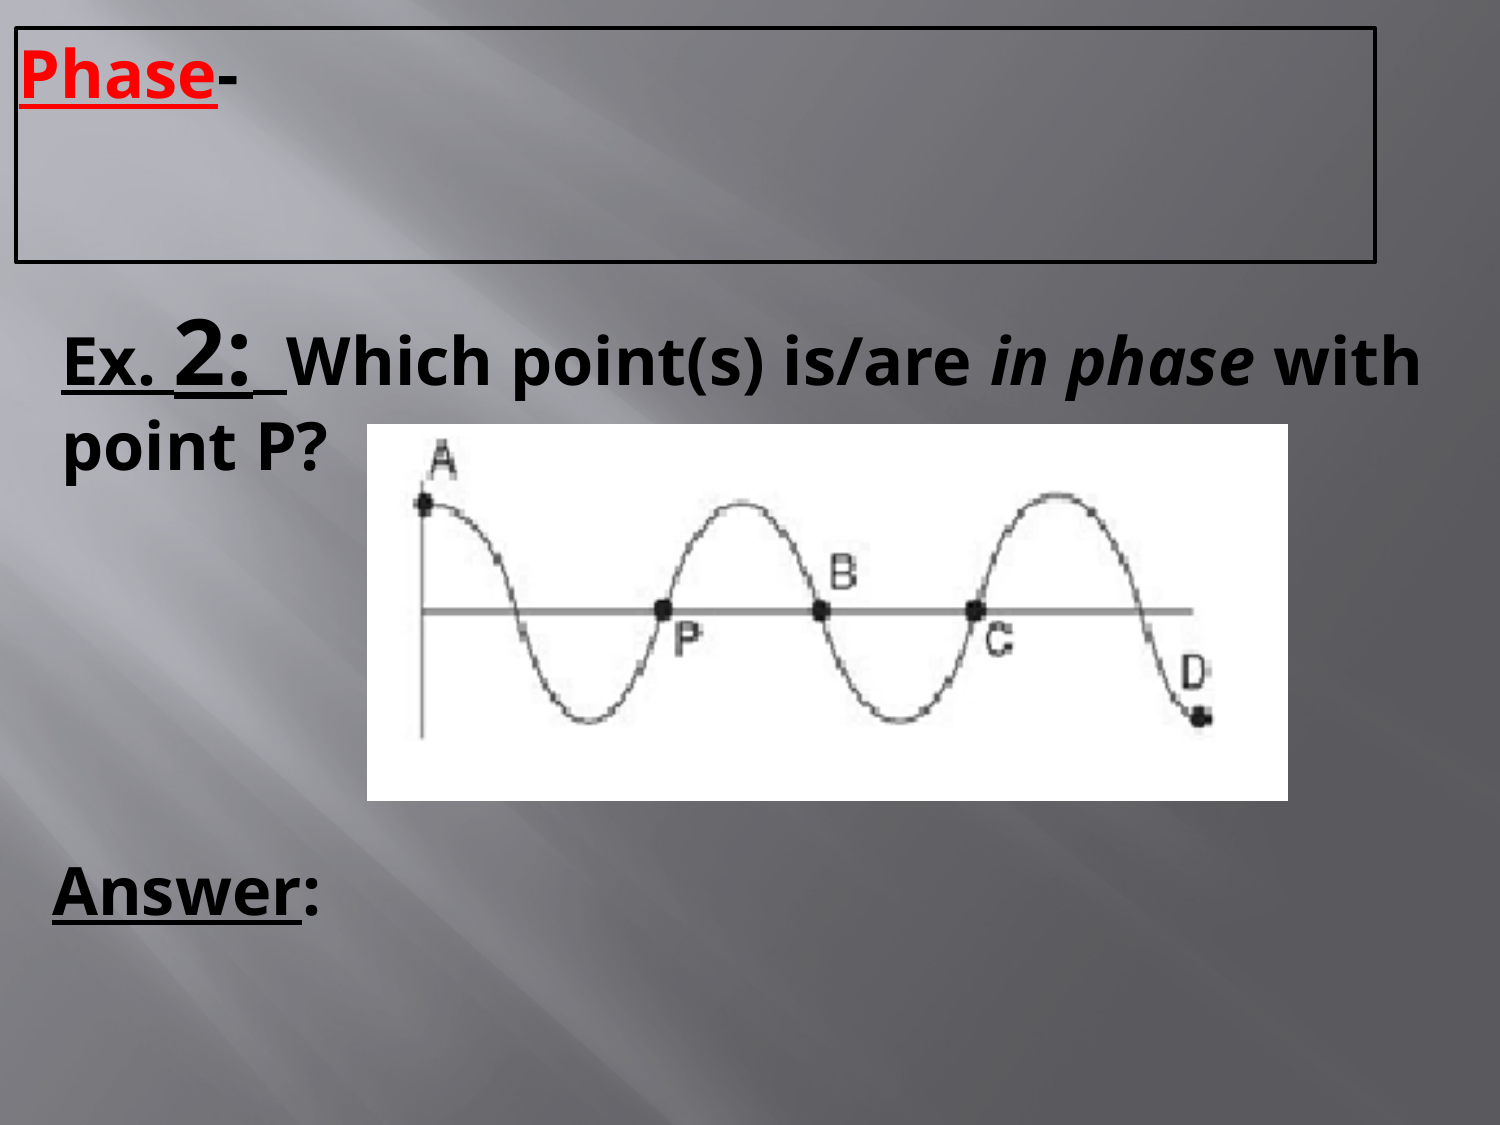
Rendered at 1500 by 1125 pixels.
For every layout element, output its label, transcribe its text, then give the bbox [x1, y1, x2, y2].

text_box Phase- [4, 24, 1392, 200]
text_box Ex. 2: Which point(s) is/are in phase with point P? [46, 286, 1493, 491]
picture [367, 424, 1288, 801]
text_box Answer: [37, 840, 1288, 936]
text_box [14, 26, 1377, 264]
